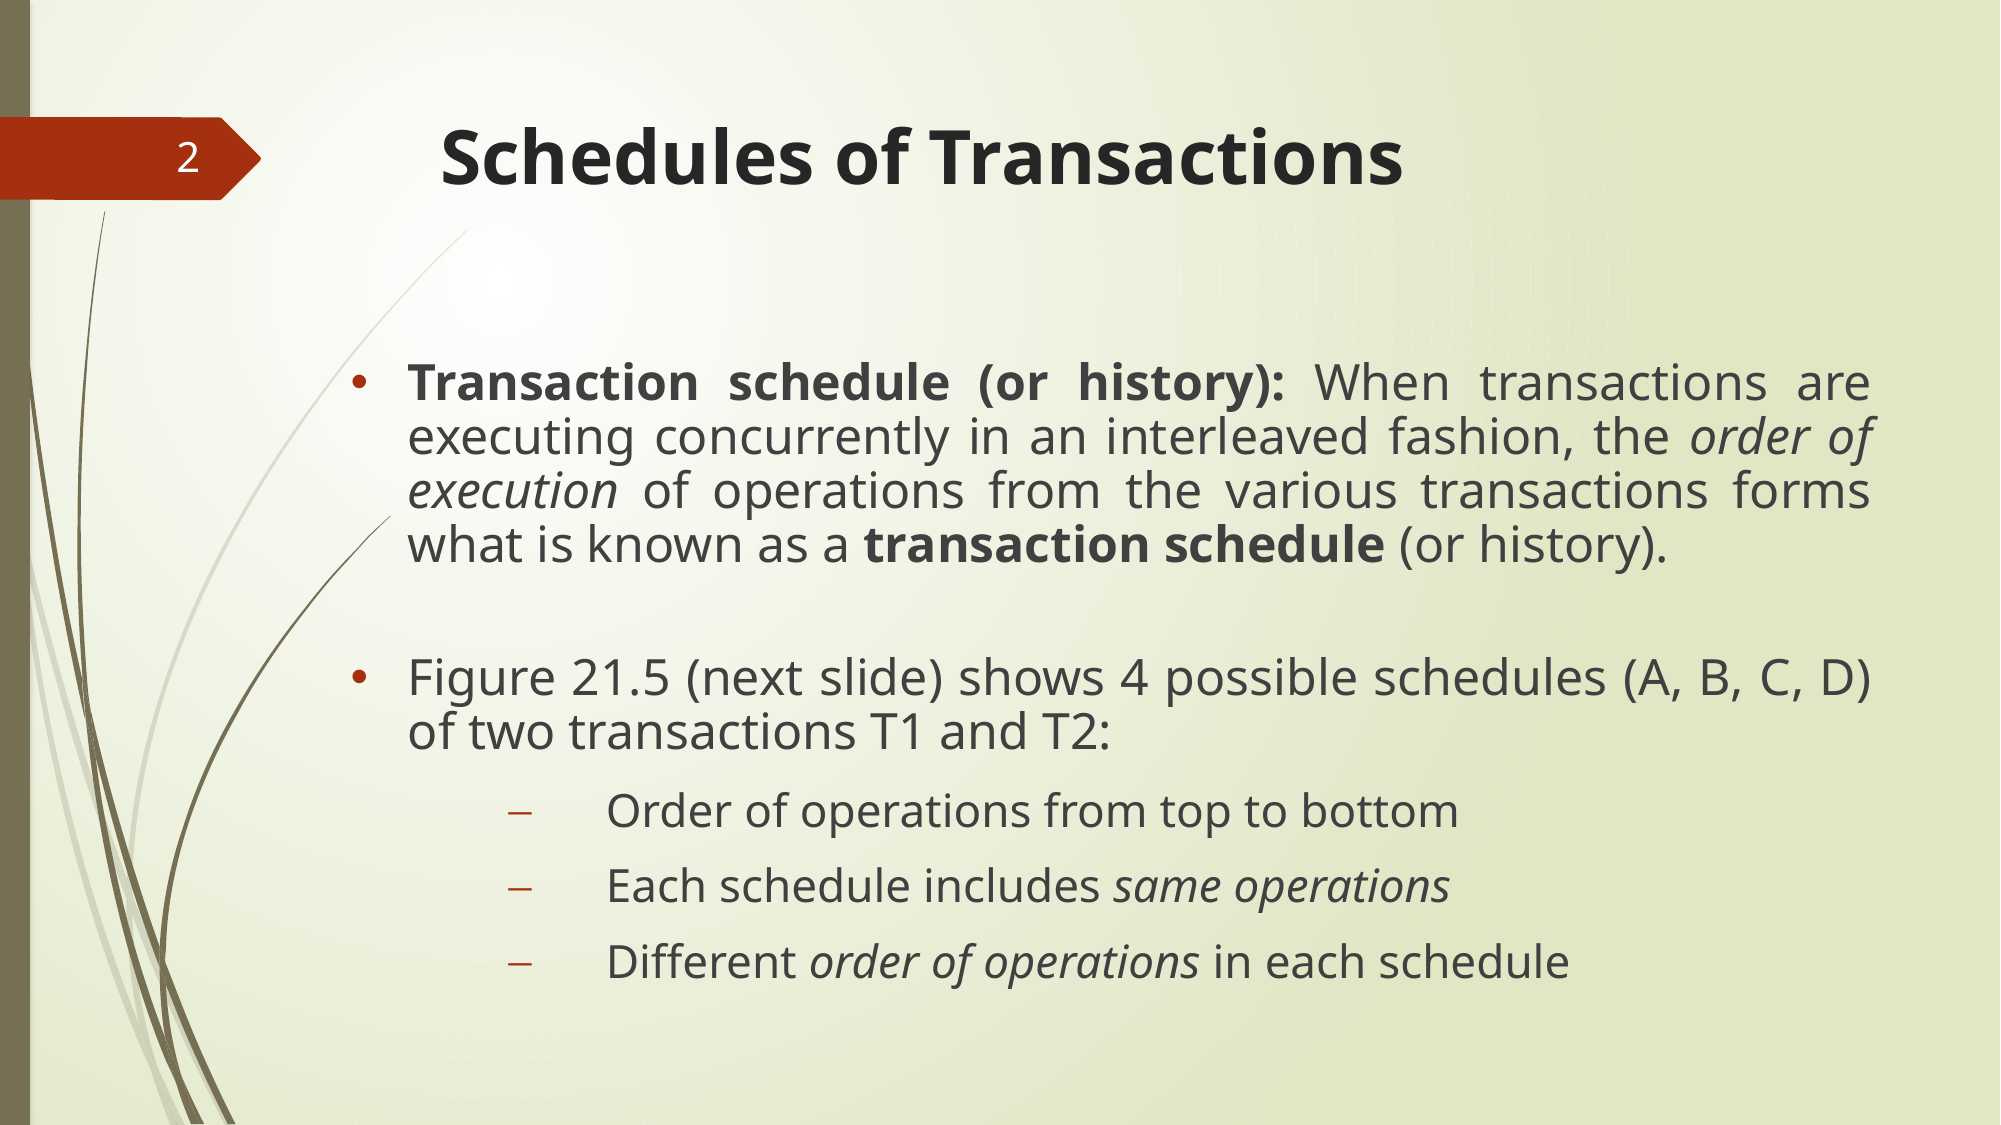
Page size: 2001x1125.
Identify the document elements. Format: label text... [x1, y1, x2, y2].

list Transaction schedule (or history): When transactions are executing concurrently in an interleaved fashion, the order of execution of operations from the various transactions forms what is known as a transaction schedule (or history). Figure 21.5 (next slide) shows 4 possible schedules (A, B, C, D) of two transactions T1 and T2: Order of operations from top to bottom Each schedule includes same operations Different order of operations in each schedule [335, 350, 1888, 1012]
title Schedules of Transactions [425, 102, 1888, 313]
slide_number 2 [87, 129, 216, 189]
